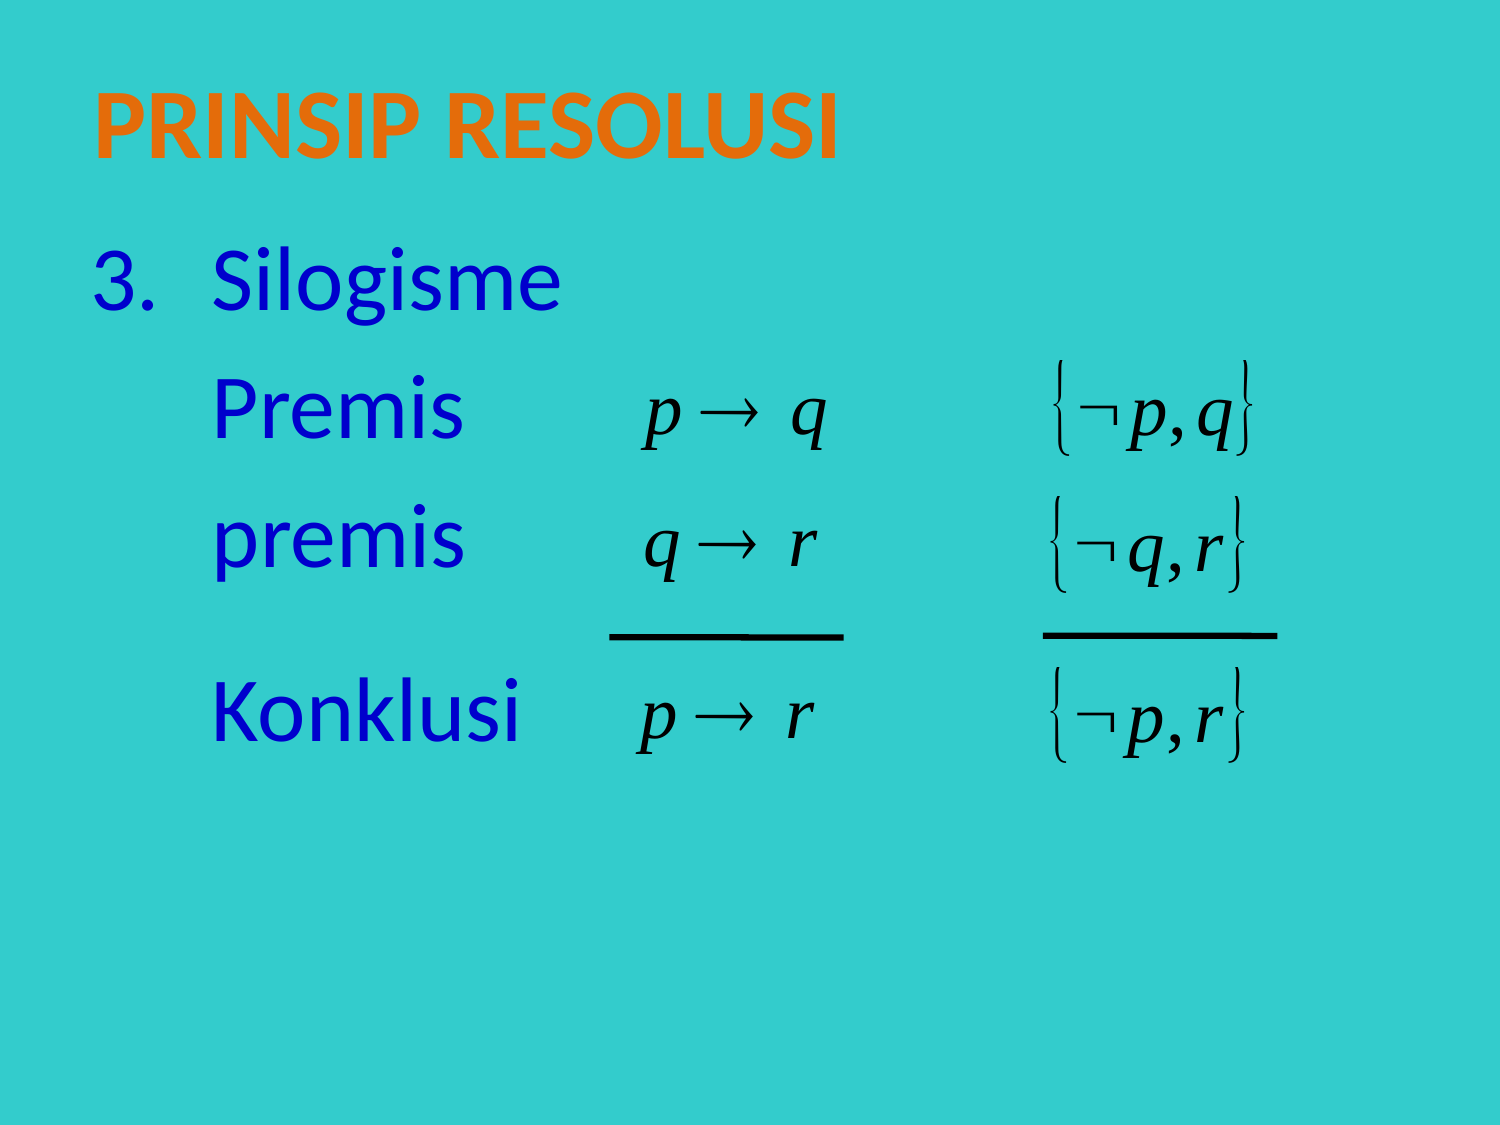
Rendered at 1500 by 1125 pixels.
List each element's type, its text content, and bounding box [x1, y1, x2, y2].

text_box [1042, 359, 1275, 467]
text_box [624, 384, 844, 466]
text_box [631, 516, 833, 598]
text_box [619, 688, 833, 771]
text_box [1040, 666, 1266, 774]
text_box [1040, 496, 1266, 604]
text_box Prinsip resolusi [78, 51, 859, 187]
list 3. Silogisme Premis premis Konklusi [75, 210, 1425, 1055]
